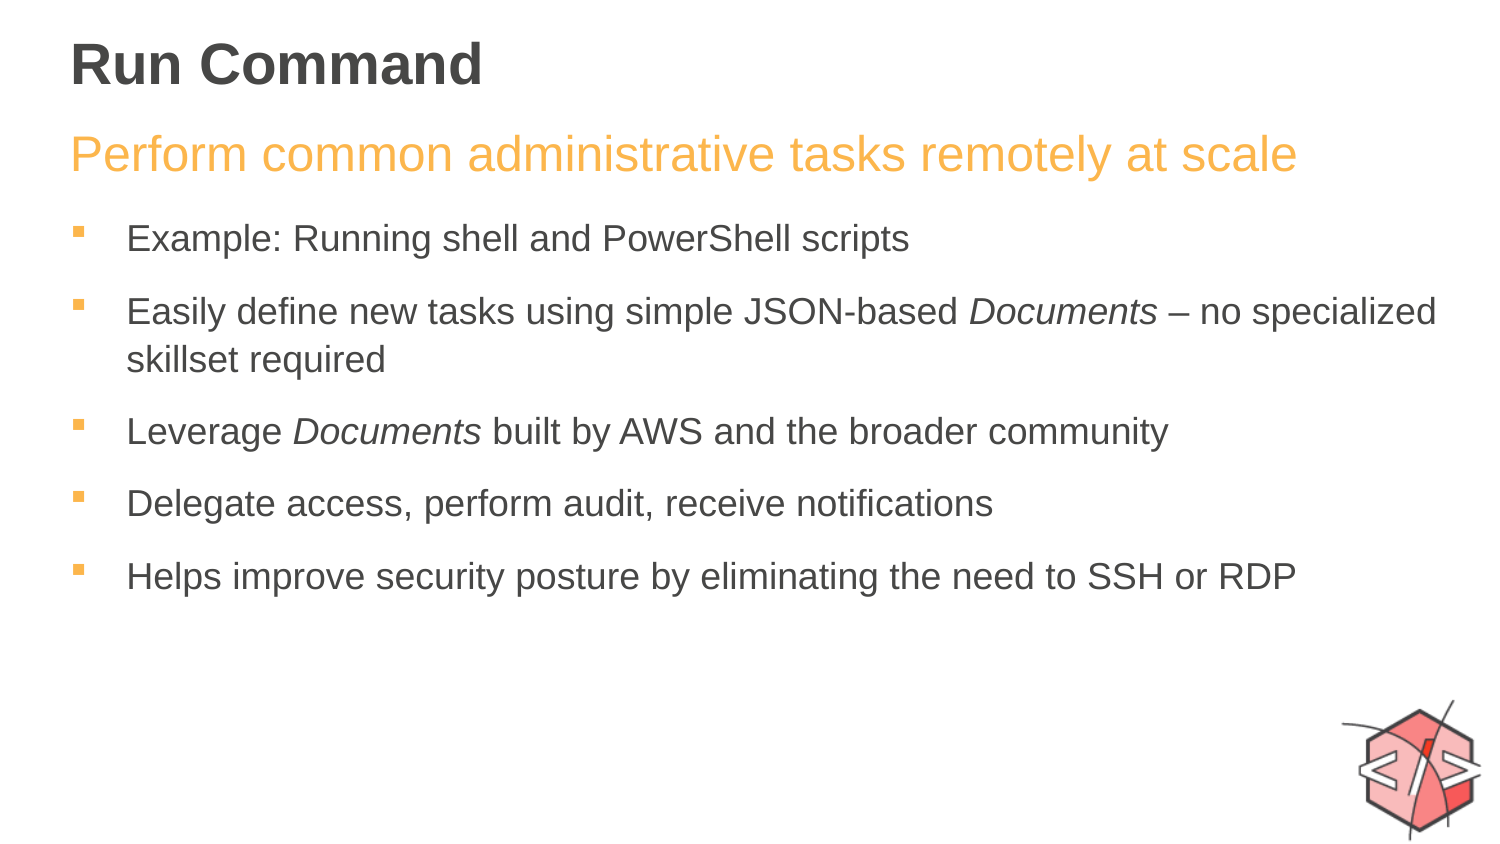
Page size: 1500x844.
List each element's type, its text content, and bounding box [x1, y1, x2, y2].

title Run Command [55, 18, 1402, 109]
text_box Perform common administrative tasks remotely at scale [55, 113, 1380, 189]
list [1325, 695, 1500, 844]
list Example: Running shell and PowerShell scripts Easily define new tasks using simple JSON-based Documents – no specialized skillset required Leverage Documents built by AWS and the broader community Delegate access, perform audit, receive notifications Helps improve security posture by eliminating the need to SSH or RDP [55, 203, 1458, 774]
